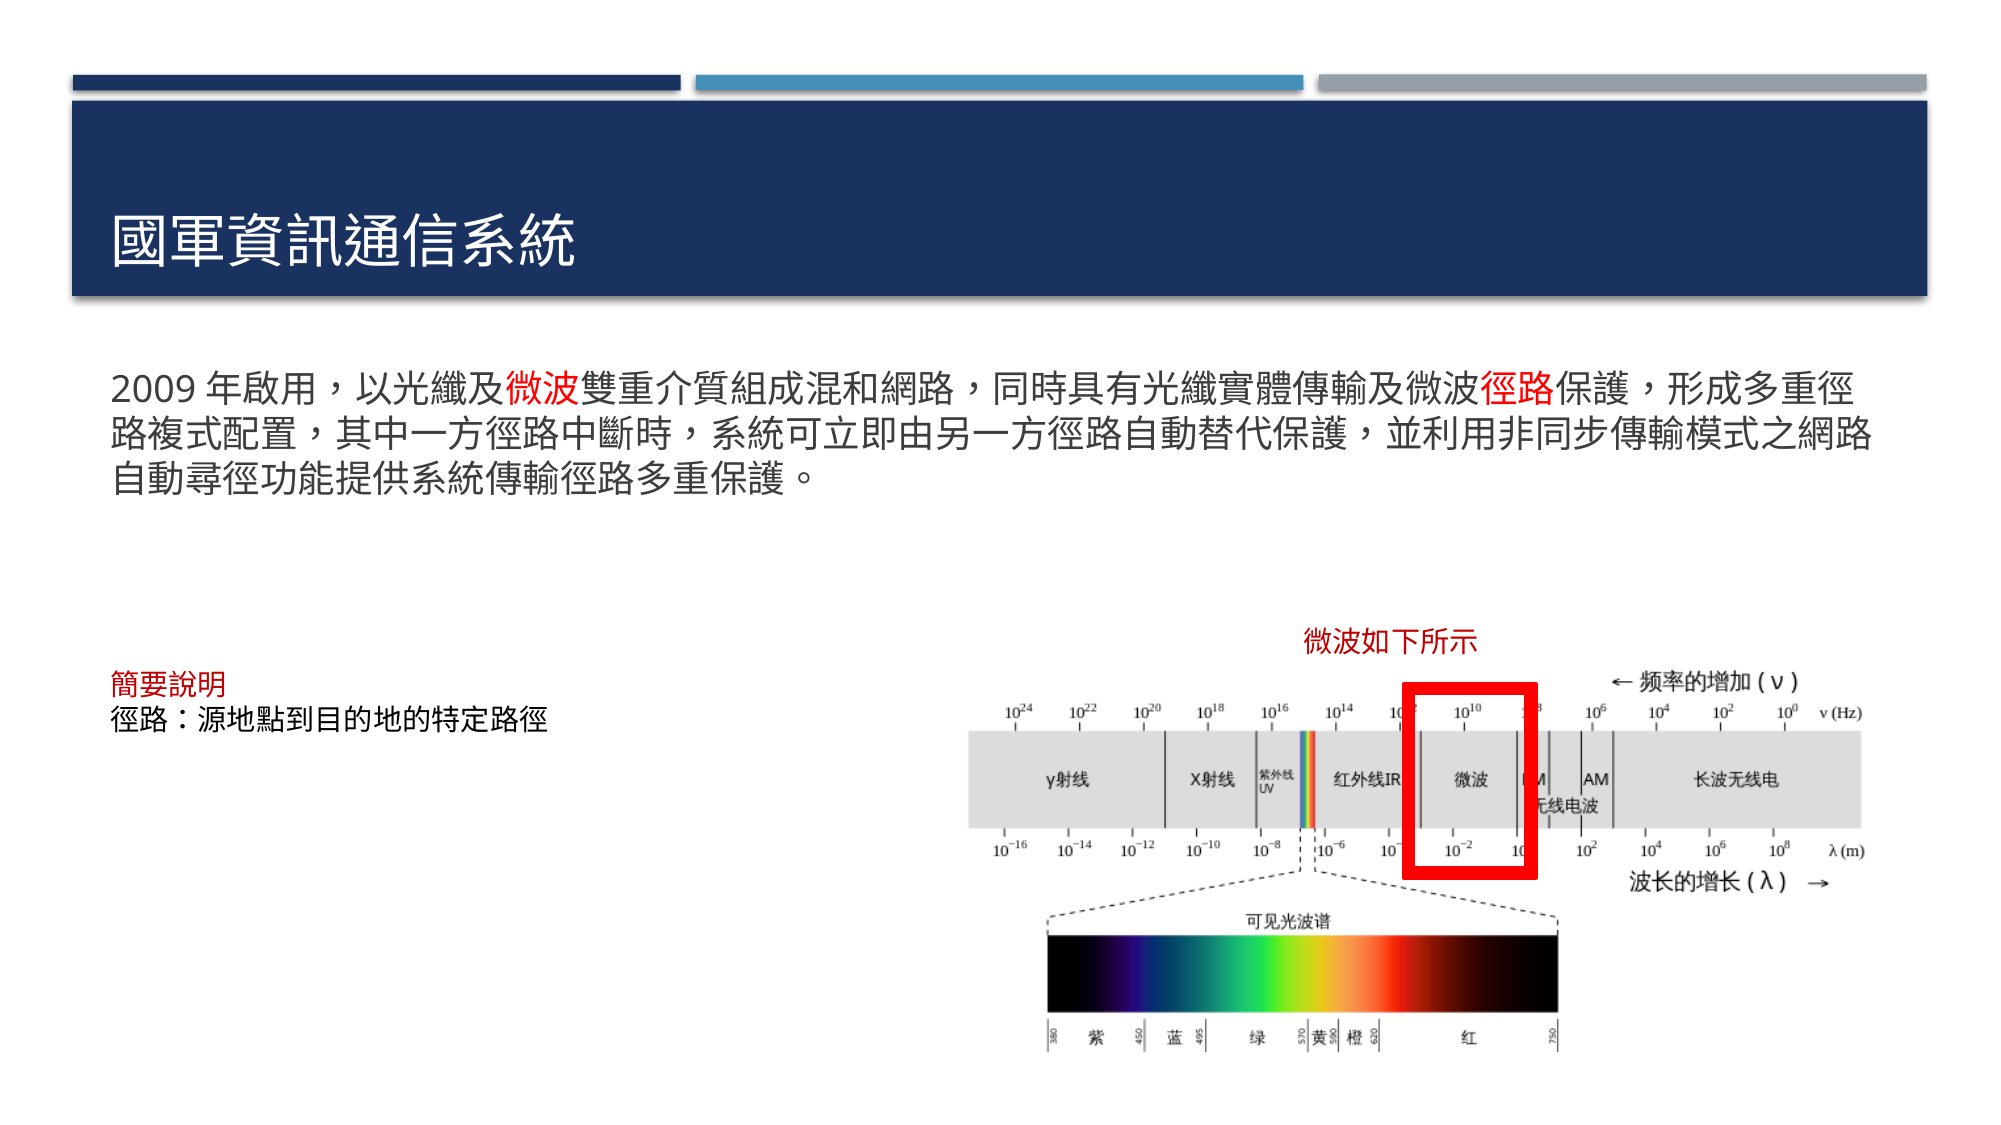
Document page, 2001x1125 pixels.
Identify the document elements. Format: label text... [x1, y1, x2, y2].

title 國軍資訊通信系統 [95, 115, 1905, 282]
picture [961, 658, 1876, 1076]
text_box 簡要說明 徑路：源地點到目的地的特定路徑 [95, 659, 958, 779]
text_box 微波如下所示 [1288, 616, 1549, 657]
list 2009年啟用，以光纖及微波雙重介質組成混和網路，同時具有光纖實體傳輸及微波徑路保護，形成多重徑路複式配置，其中一方徑路中斷時，系統可立即由另一方徑路自動替代保護，並利用非同步傳輸模式之網路自動尋徑功能提供系統傳輸徑路多重保護。 [95, 357, 1905, 962]
